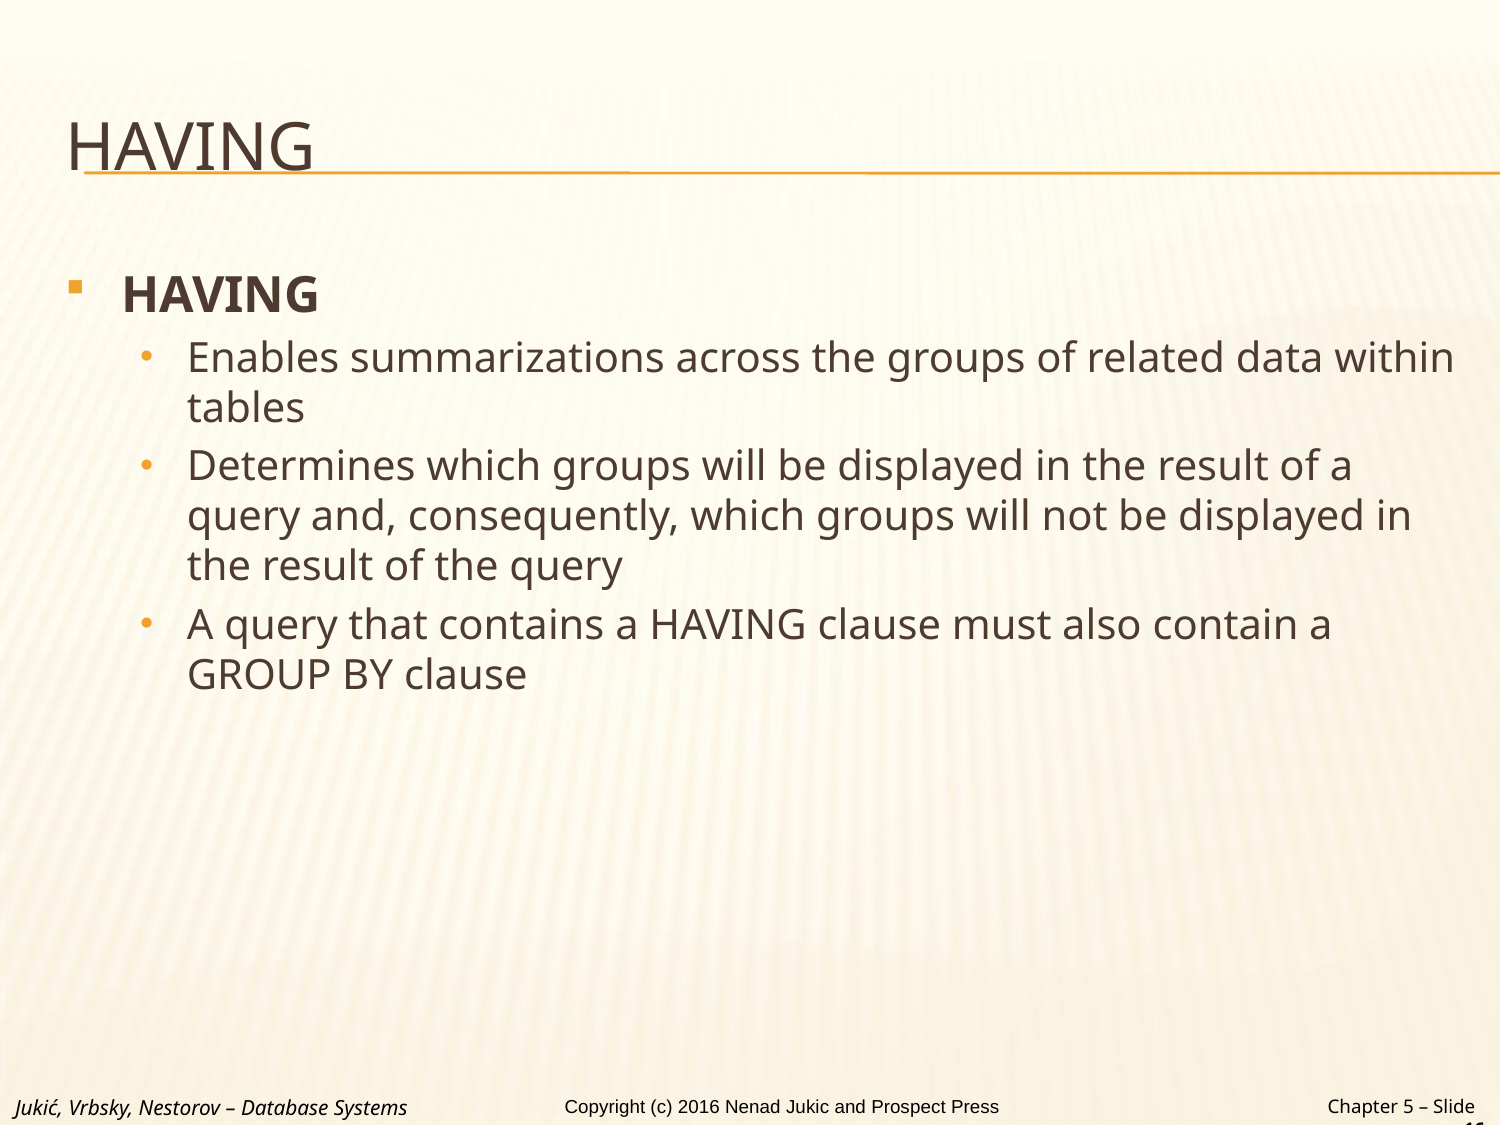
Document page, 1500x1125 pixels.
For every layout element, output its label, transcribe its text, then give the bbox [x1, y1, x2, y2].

slide_number Chapter 5 – Slide 16 [1299, 1087, 1500, 1125]
list HAVING Enables summarizations across the groups of related data within tables Determines which groups will be displayed in the result of a query and, consequently, which groups will not be displayed in the result of the query A query that contains a HAVING clause must also contain a GROUP BY clause [50, 254, 1475, 998]
footer Jukić, Vrbsky, Nestorov – Database Systems [0, 1087, 625, 1125]
title HAVING [50, 75, 1475, 213]
picture [0, 0, 1500, 1125]
